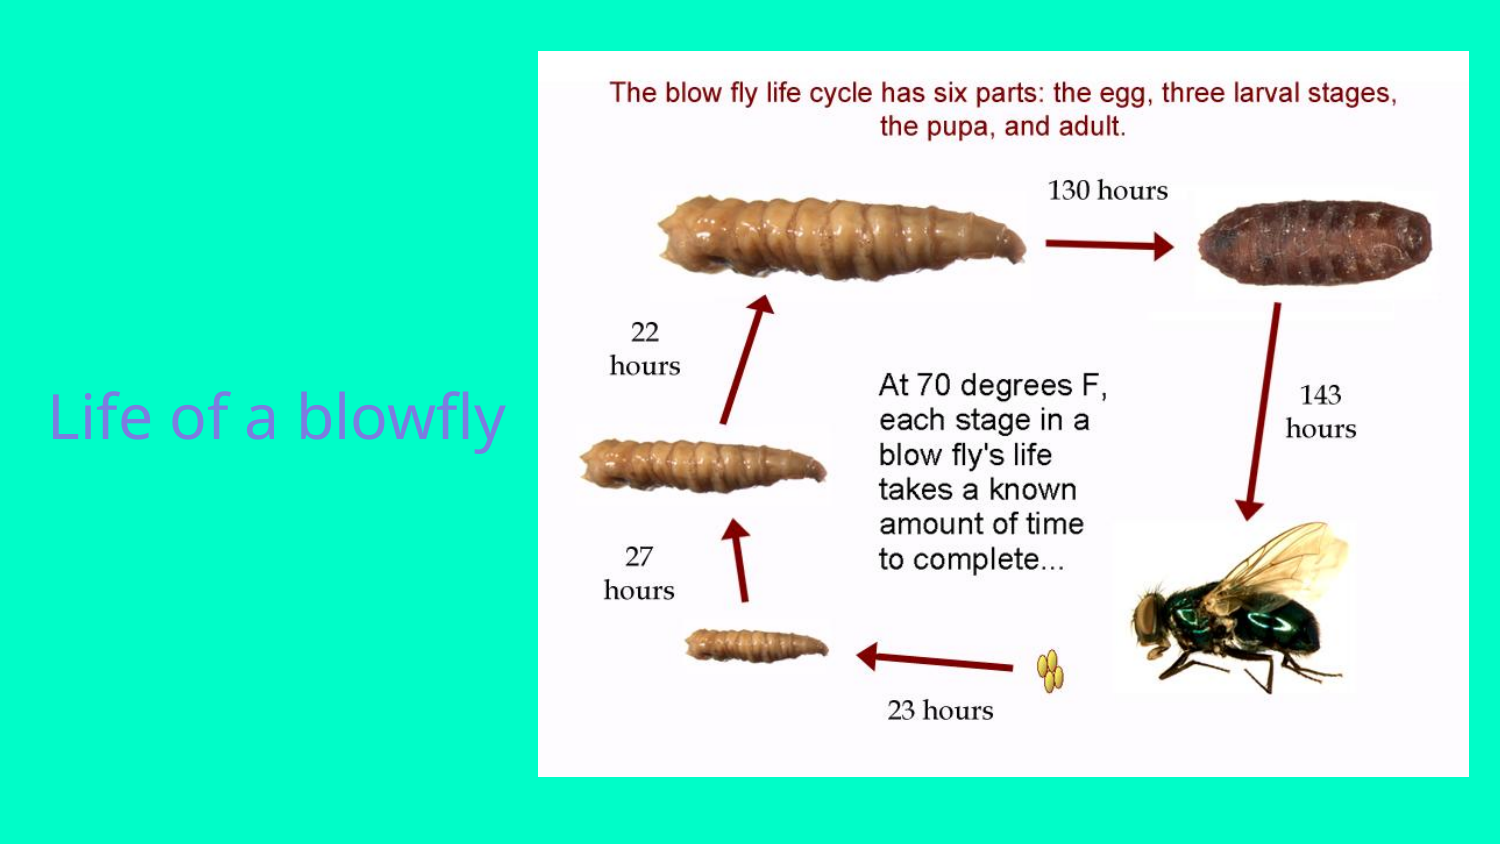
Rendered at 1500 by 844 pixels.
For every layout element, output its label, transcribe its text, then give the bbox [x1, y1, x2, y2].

picture [538, 51, 1469, 777]
title Life of a blowfly [32, 78, 533, 750]
